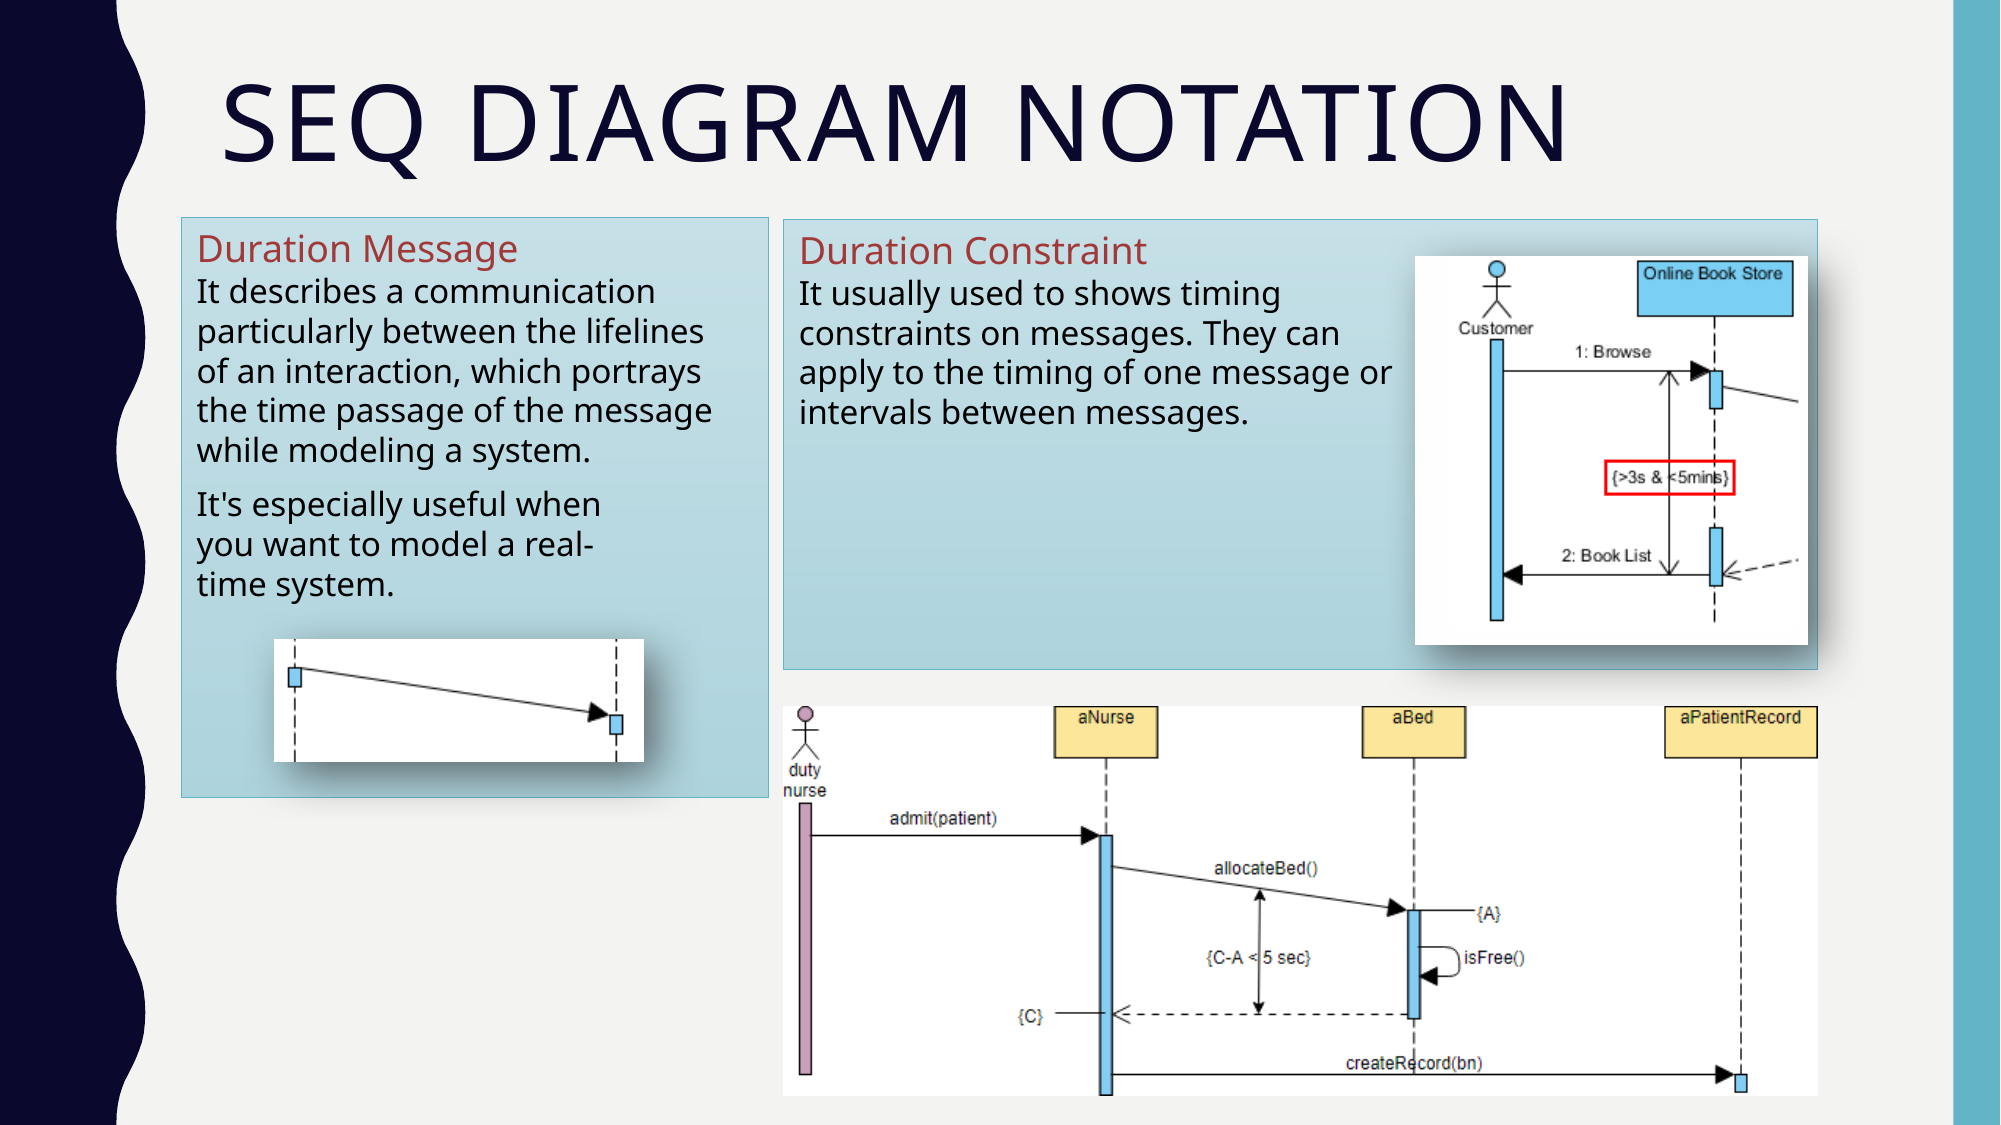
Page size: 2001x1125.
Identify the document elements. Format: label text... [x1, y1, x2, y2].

picture [783, 706, 1818, 1096]
picture [274, 639, 644, 762]
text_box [783, 219, 1818, 670]
title Seq Diagram Notation [205, 62, 1875, 308]
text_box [181, 217, 769, 798]
picture [1415, 256, 1808, 645]
